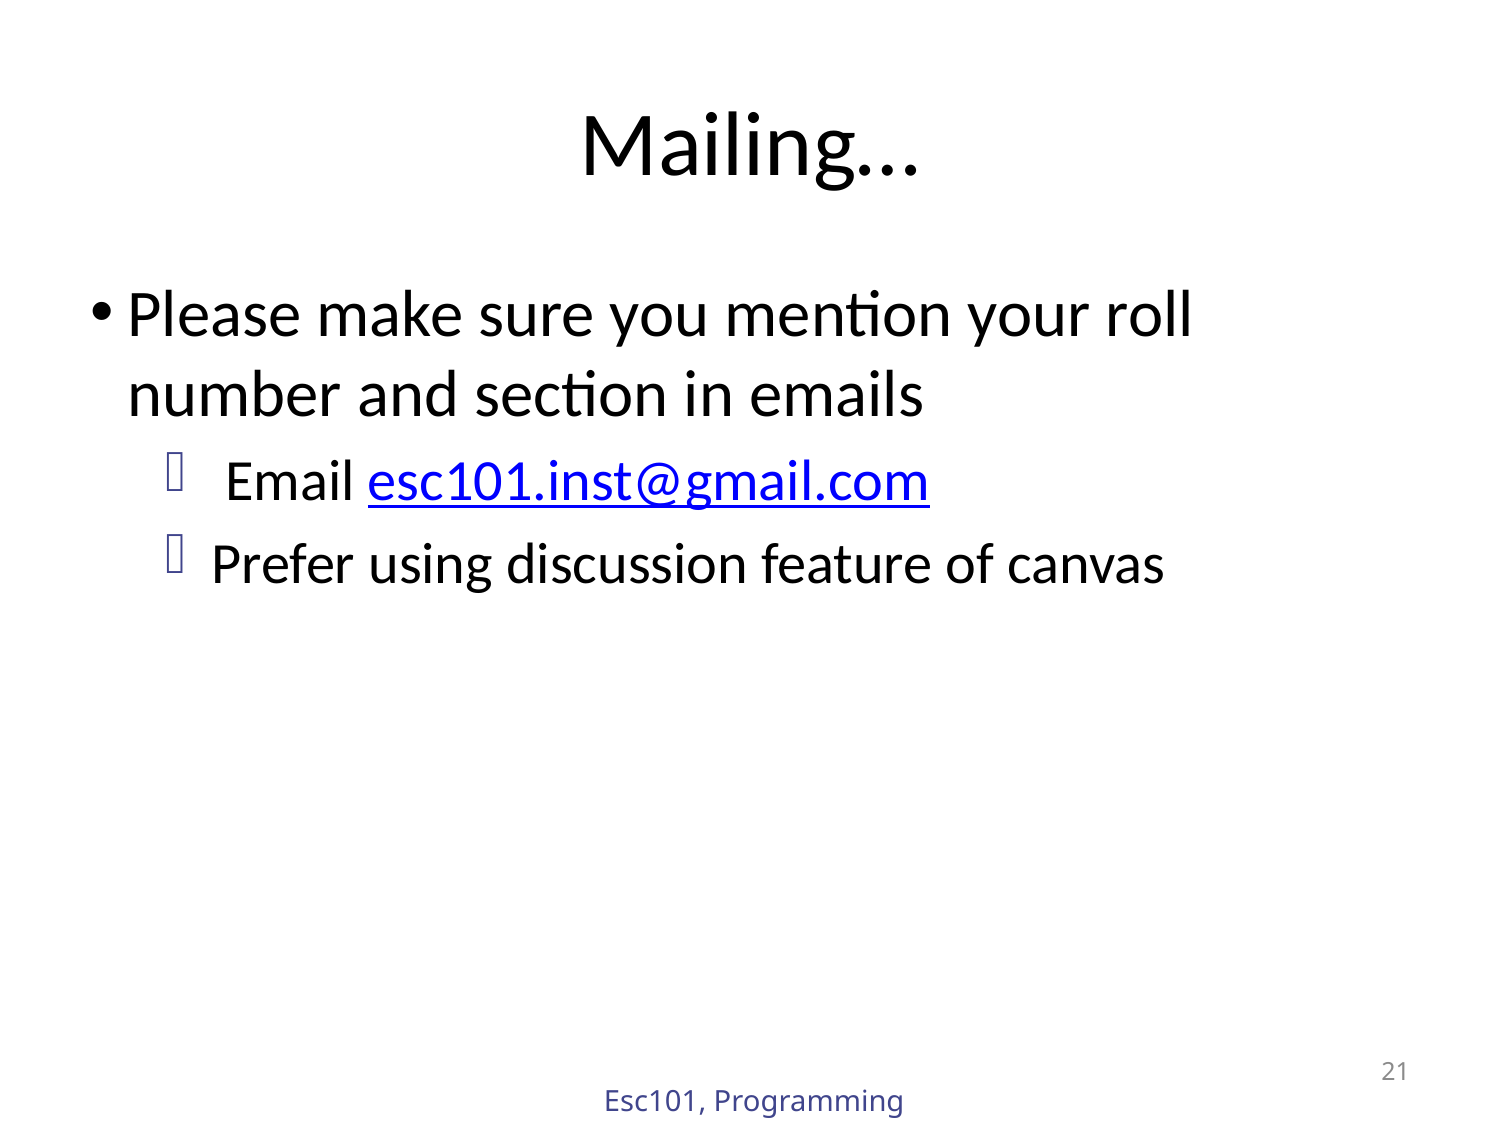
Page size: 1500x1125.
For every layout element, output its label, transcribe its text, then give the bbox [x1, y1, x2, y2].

slide_number 21 [1074, 1042, 1425, 1103]
text_box Esc101, Programming [483, 1075, 1025, 1125]
title Mailing… [75, 45, 1425, 233]
list Please make sure you mention your roll number and section in emails Email esc101.inst@gmail.com Prefer using discussion feature of canvas [75, 262, 1425, 1005]
